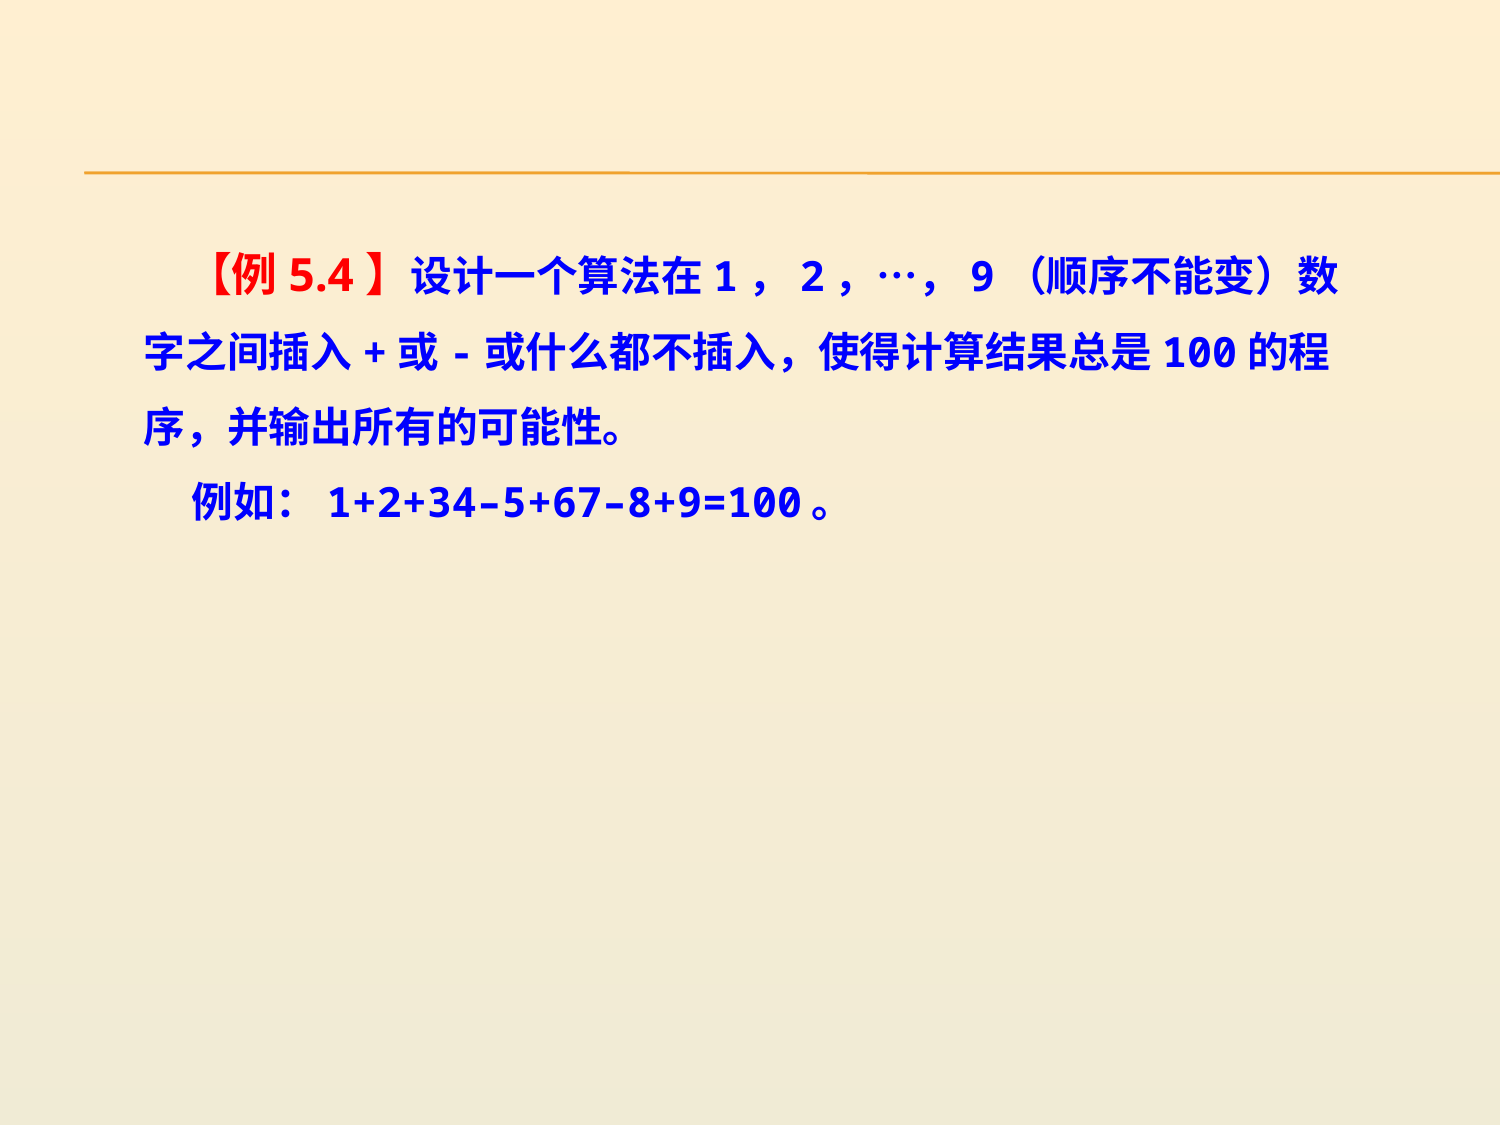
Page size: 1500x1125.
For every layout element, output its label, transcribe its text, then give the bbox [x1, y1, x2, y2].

text_box 【例5.4】设计一个算法在1，2，…，9（顺序不能变）数字之间插入+或-或什么都不插入，使得计算结果总是100的程序，并输出所有的可能性。 例如：1+2+34–5+67–8+9=100。 [128, 210, 1395, 534]
